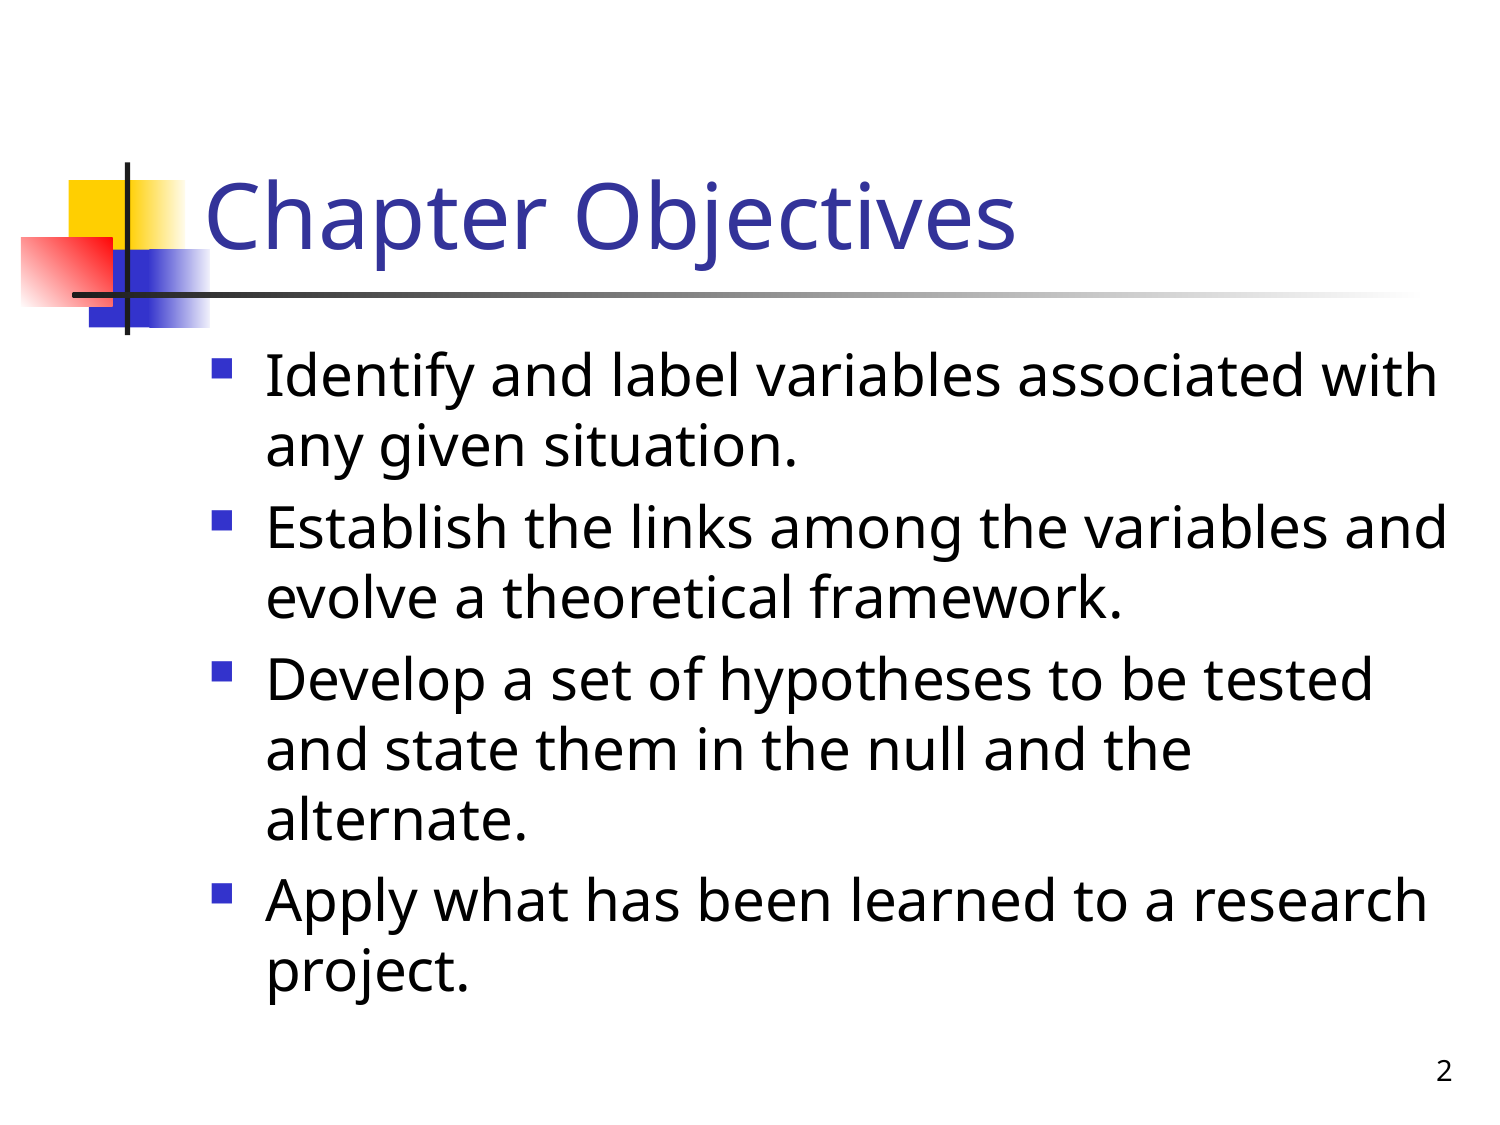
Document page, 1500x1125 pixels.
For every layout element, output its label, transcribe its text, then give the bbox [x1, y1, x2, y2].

list Identify and label variables associated with any given situation. Establish the links among the variables and evolve a theoretical framework. Develop a set of hypotheses to be tested and state them in the null and the alternate. Apply what has been learned to a research project. [193, 331, 1469, 1006]
title Chapter Objectives [188, 35, 1468, 275]
slide_number 2 [1154, 1023, 1468, 1100]
